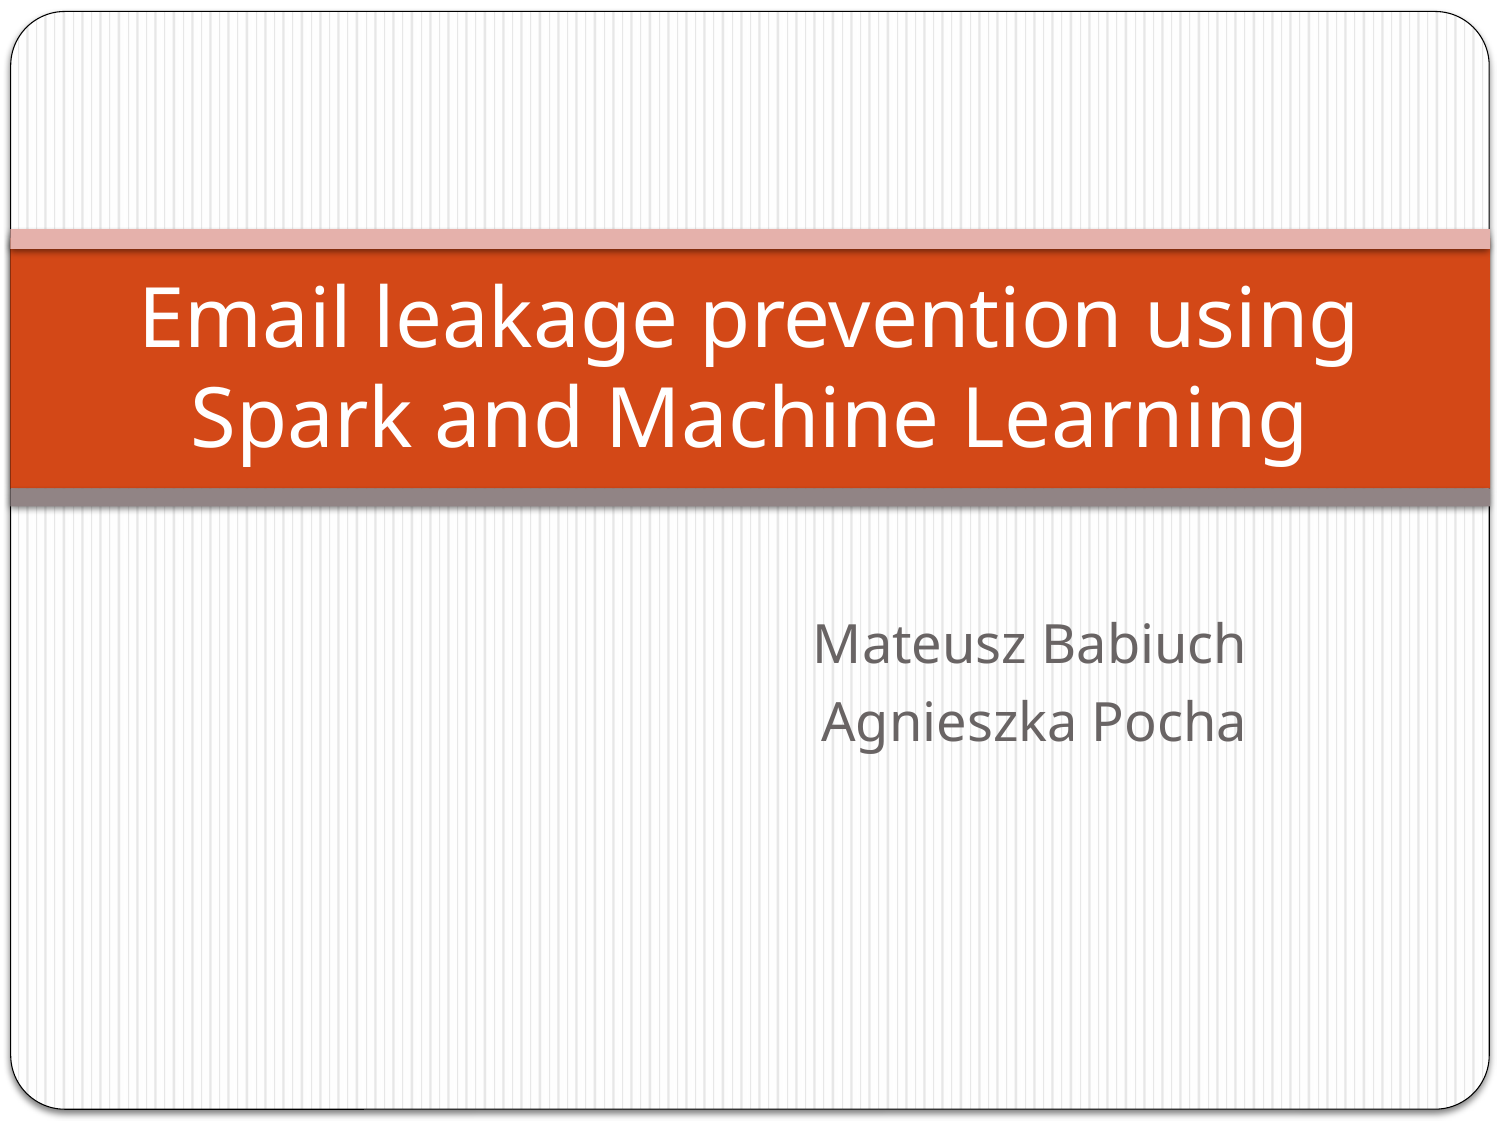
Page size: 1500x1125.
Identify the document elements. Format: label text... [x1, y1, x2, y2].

subtitle Mateusz Babiuch Agnieszka Pocha [212, 525, 1263, 788]
title Email leakage prevention using Spark and Machine Learning [75, 247, 1425, 489]
